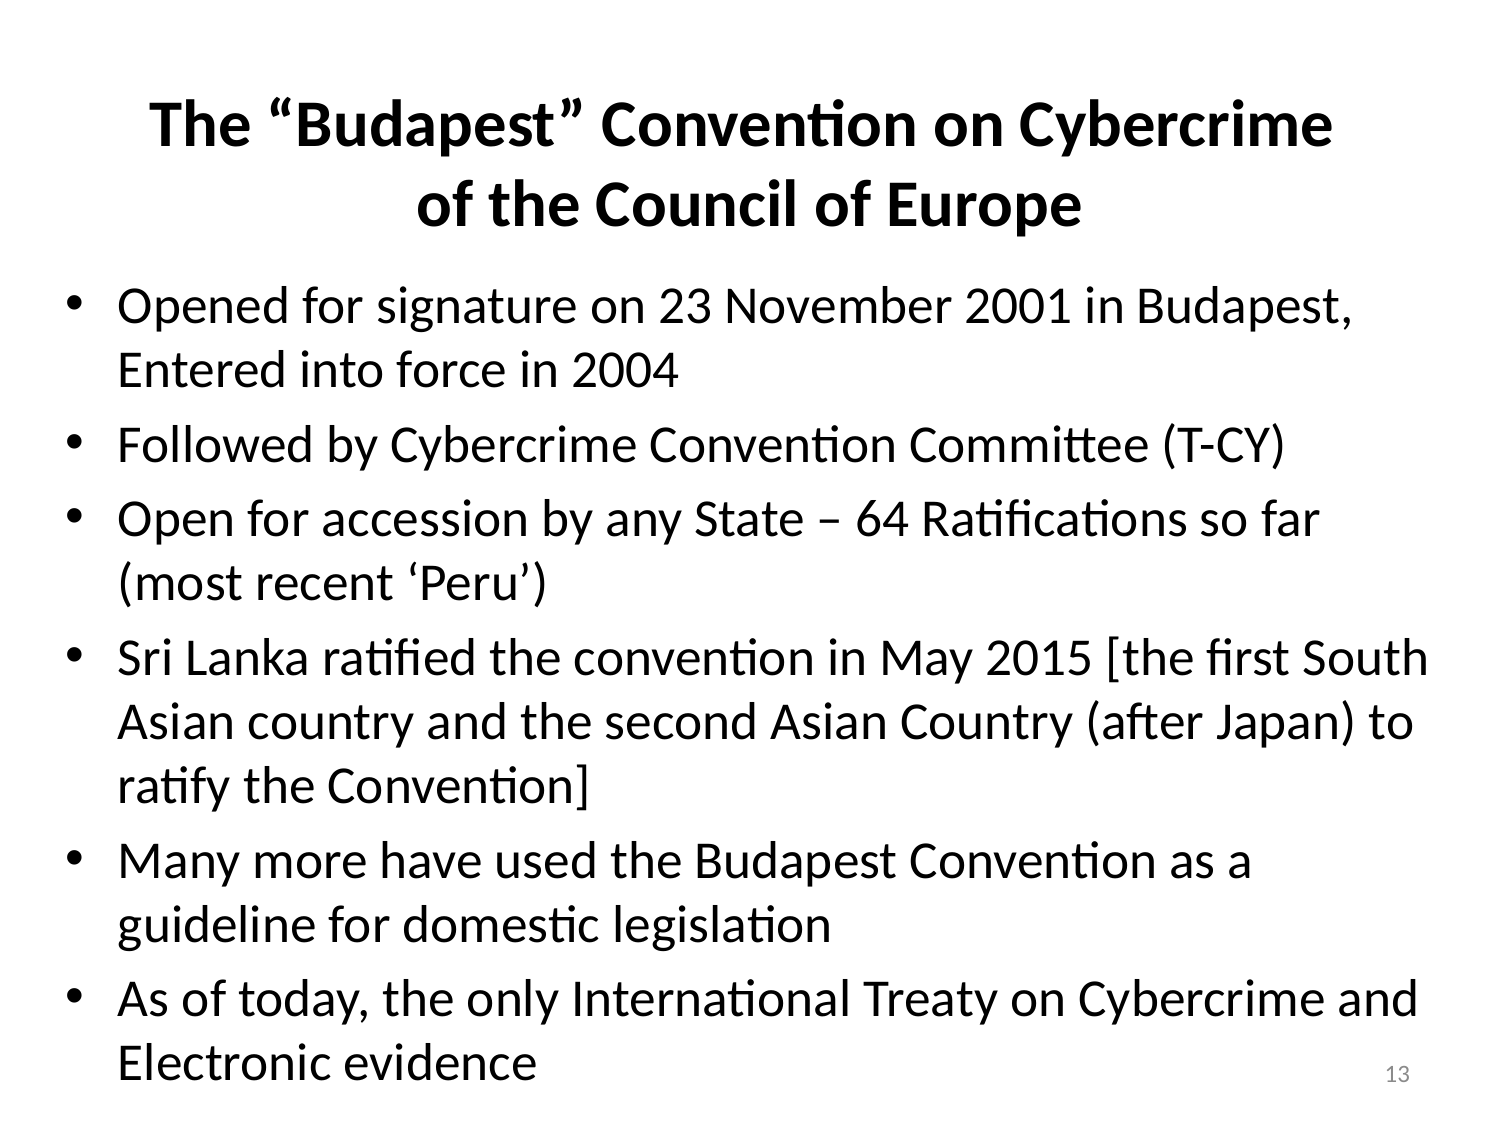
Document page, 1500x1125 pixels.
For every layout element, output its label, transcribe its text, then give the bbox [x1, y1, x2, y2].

title The “Budapest” Convention on Cybercrime of the Council of Europe [75, 87, 1425, 233]
slide_number 13 [1074, 1042, 1425, 1103]
list Opened for signature on 23 November 2001 in Budapest, Entered into force in 2004 Followed by Cybercrime Convention Committee (T-CY) Open for accession by any State – 64 Ratifications so far (most recent ‘Peru’) Sri Lanka ratified the convention in May 2015 [the first South Asian country and the second Asian Country (after Japan) to ratify the Convention] Many more have used the Budapest Convention as a guideline for domestic legislation As of today, the only International Treaty on Cybercrime and Electronic evidence [50, 262, 1450, 1103]
